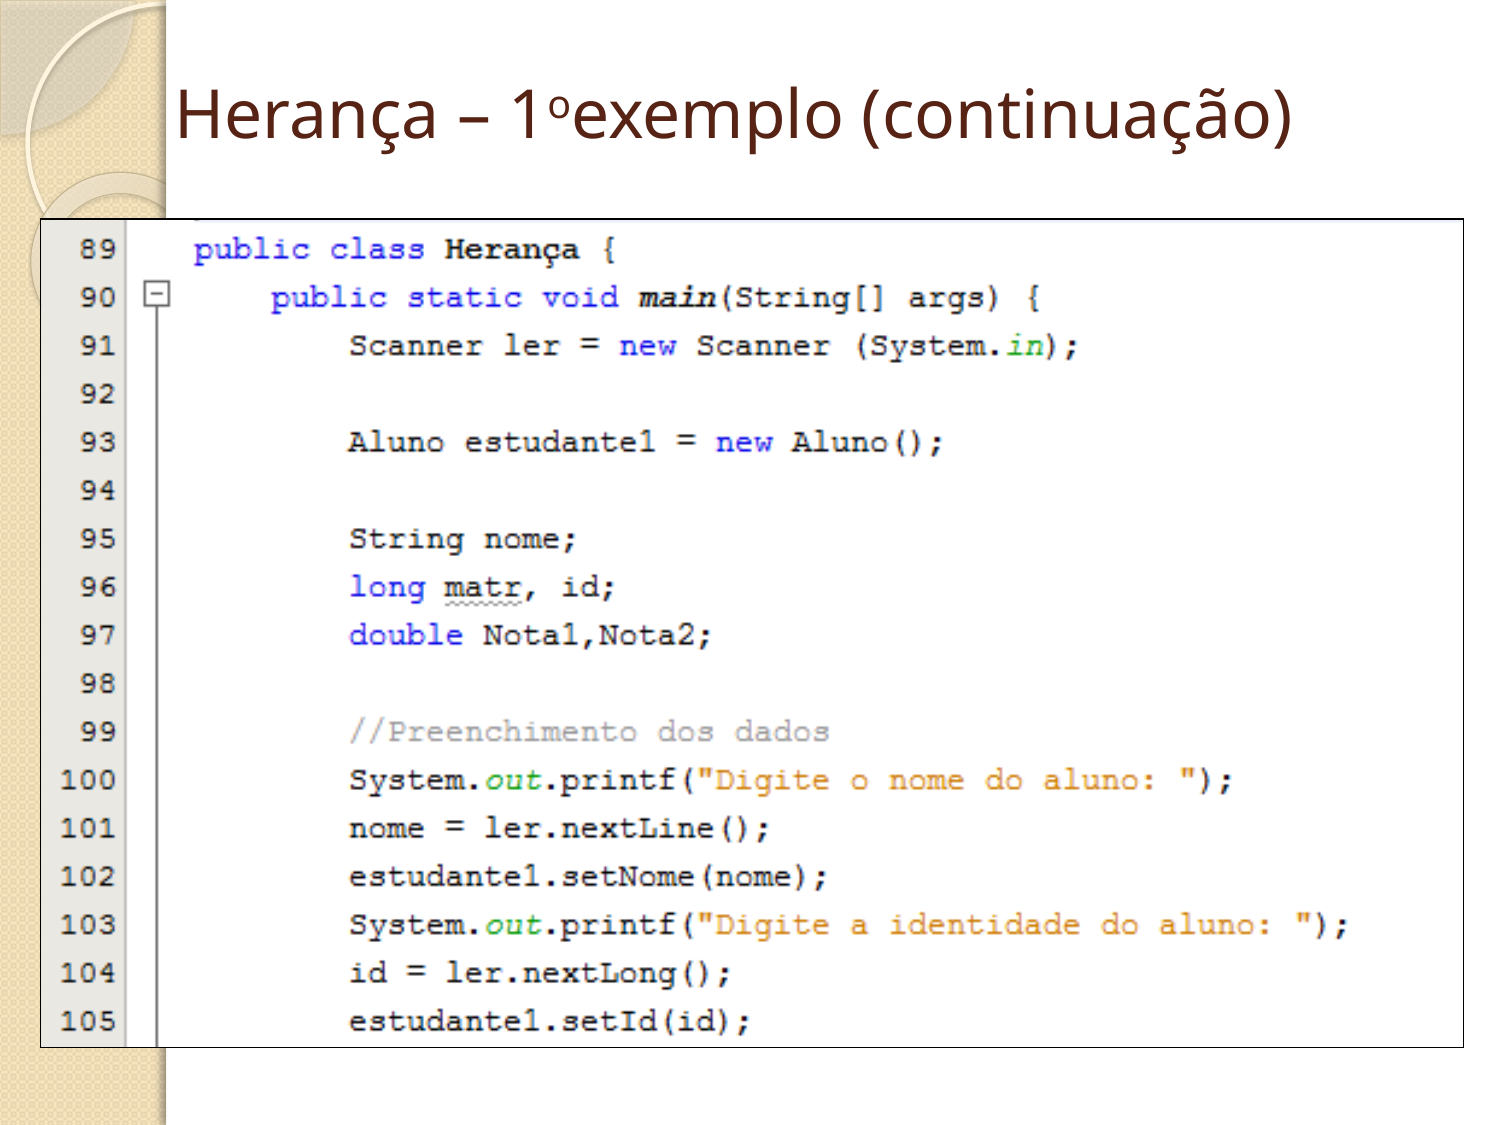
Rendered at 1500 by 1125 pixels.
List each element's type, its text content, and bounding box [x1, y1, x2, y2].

title Herança – 1oexemplo (continuação) [159, 30, 1459, 192]
picture [41, 219, 1463, 1047]
